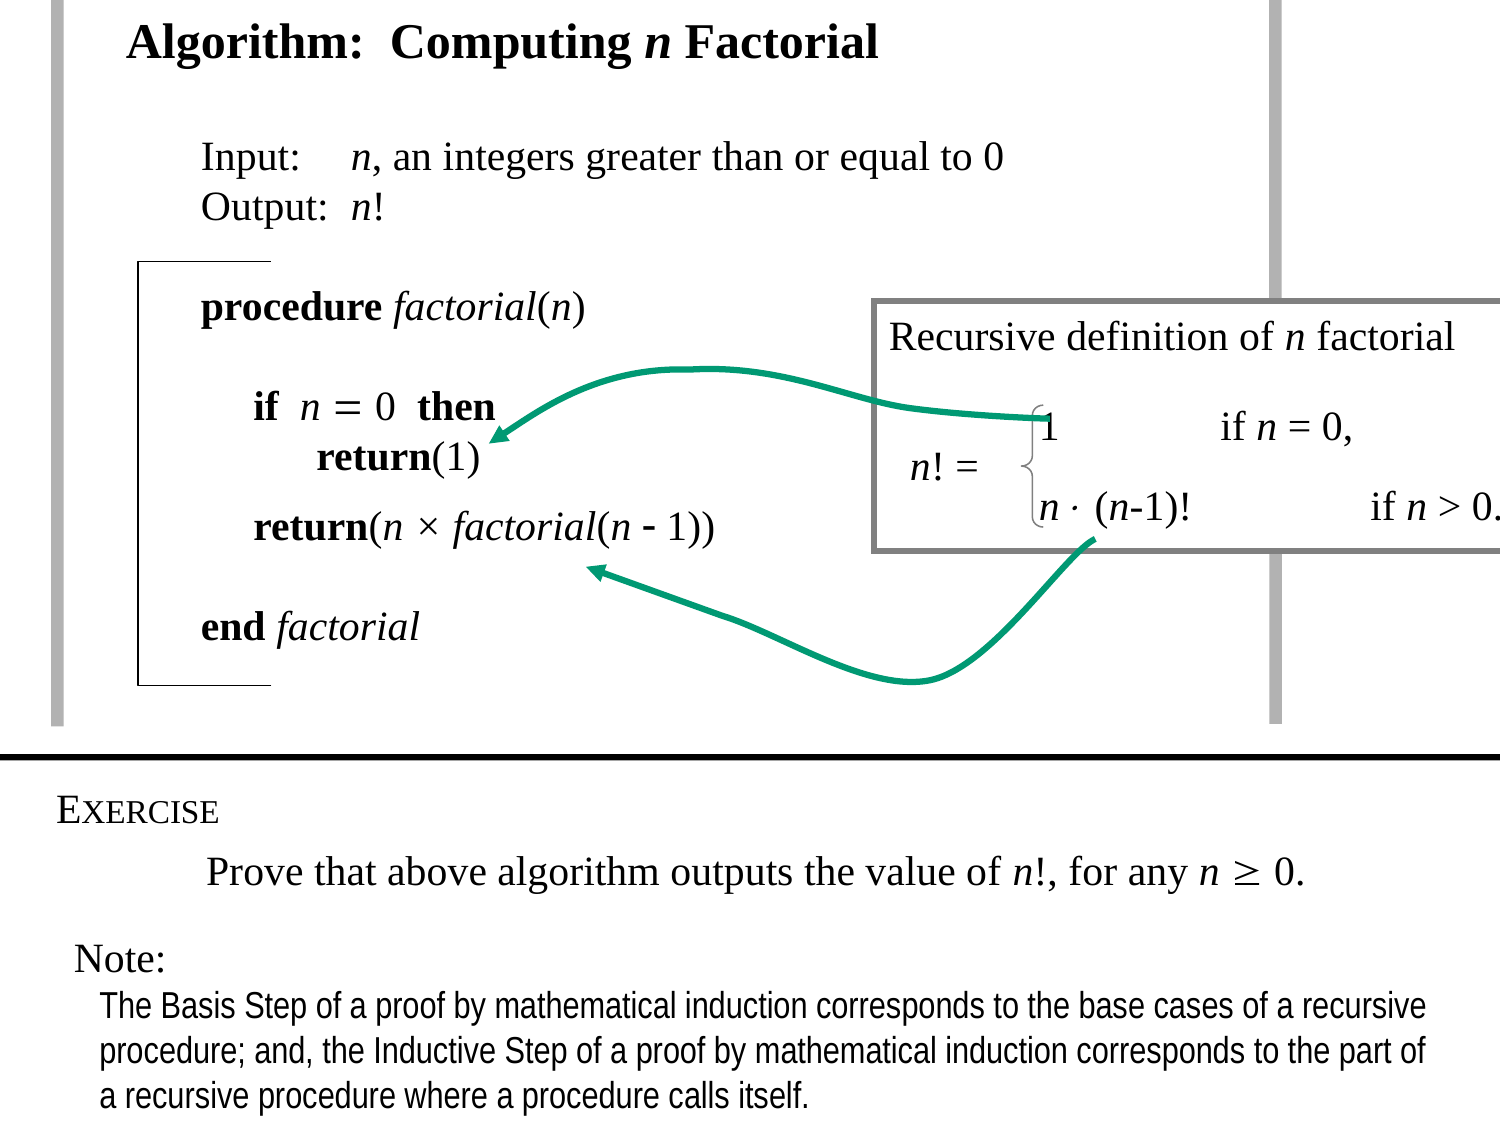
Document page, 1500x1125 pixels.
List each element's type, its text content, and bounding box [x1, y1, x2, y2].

text_box EXERCISE Prove that above algorithm outputs the value of n!, for any n  0. [41, 774, 1321, 899]
text_box [138, 261, 272, 686]
text_box Note: The Basis Step of a proof by mathematical induction corresponds to the base cases of a recursive procedure; and, the Inductive Step of a proof by mathematical induction corresponds to the part of a recursive procedure where a procedure calls itself. [58, 923, 1451, 1124]
text_box [1032, 405, 1044, 418]
text_box Recursive definition of n factorial 1 if n = 0, n! = n (n-1)! if n > 0. [874, 301, 1500, 551]
text_box Algorithm: Computing n Factorial Input: n, an integers greater than or equal to 0 Output: n! procedure factorial(n) if n  0 then return(1) return(n × factorial(n  1)) end factorial [111, 1, 1264, 657]
text_box [488, 368, 1050, 444]
text_box [1021, 419, 1044, 528]
text_box [586, 538, 1096, 683]
